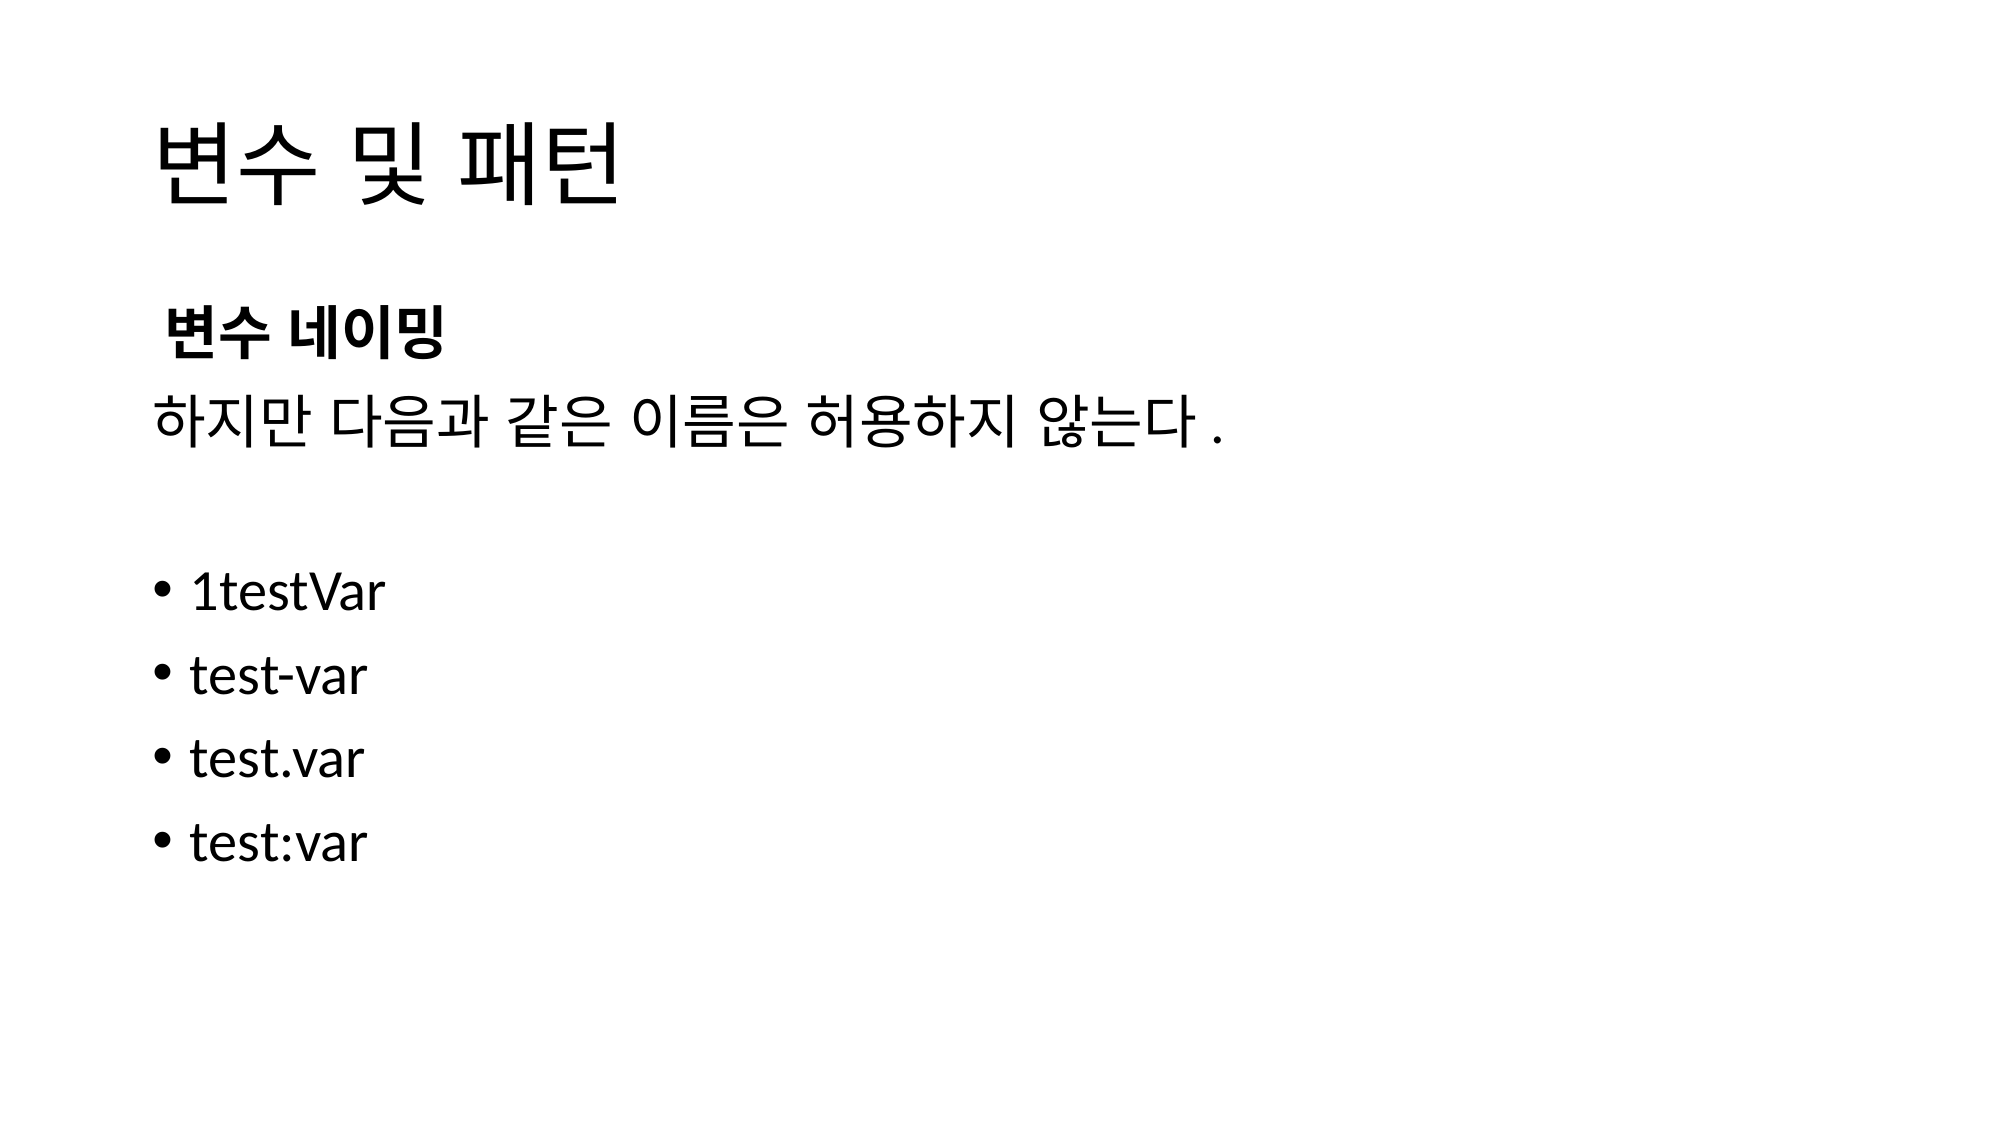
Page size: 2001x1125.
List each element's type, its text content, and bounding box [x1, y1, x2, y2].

title 변수 및 패턴 [137, 59, 1863, 278]
list 하지만 다음과 같은 이름은 허용하지 않는다. 1testVar test-var test.var test:var [137, 385, 1863, 1014]
text_box 변수 네이밍 [149, 288, 464, 374]
